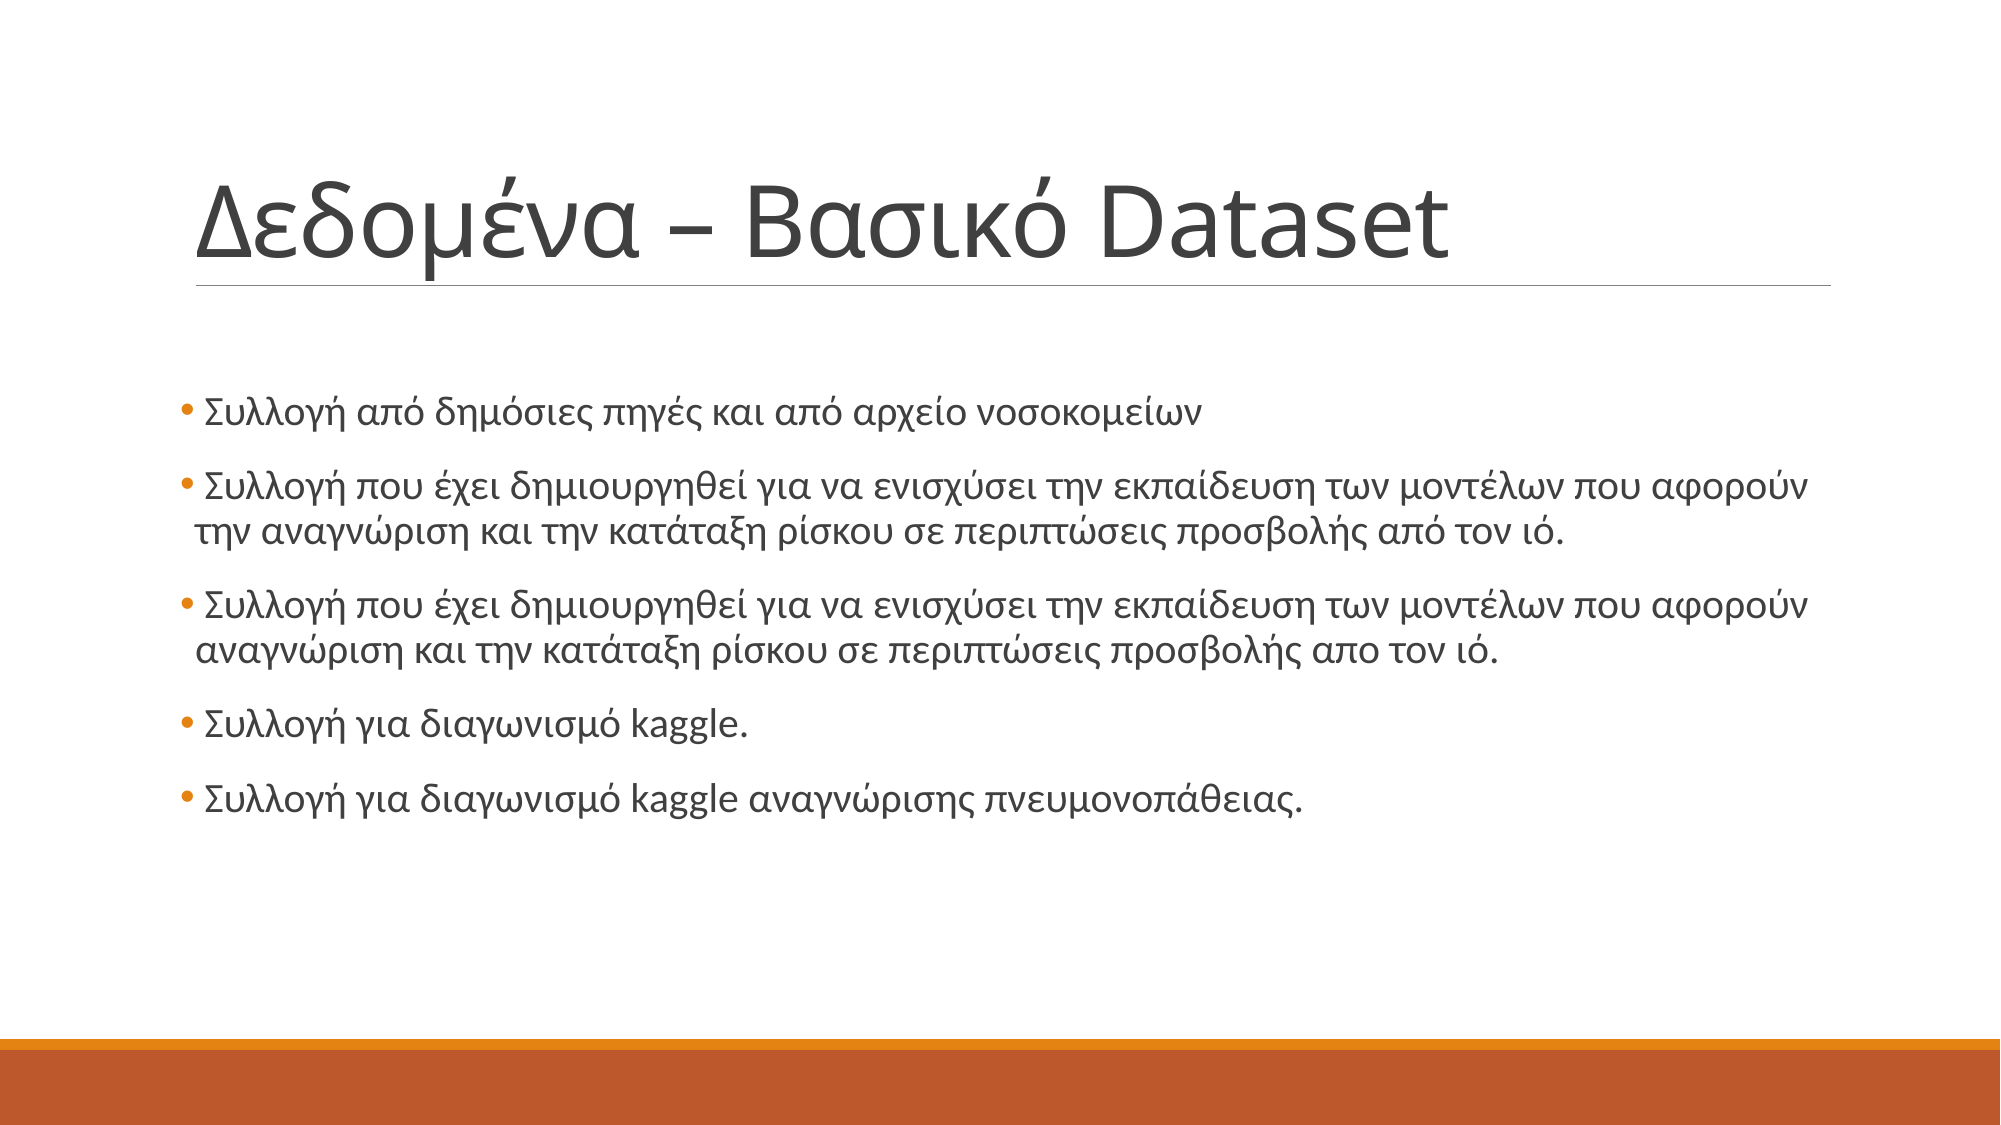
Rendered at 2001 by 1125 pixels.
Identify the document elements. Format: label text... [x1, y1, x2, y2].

title Δεδομένα – Βασικό Dataset [180, 47, 1830, 285]
list Συλλογή από δημόσιες πηγές και από αρχείο νοσοκομείων Συλλογή που έχει δημιουργηθεί για να ενισχύσει την εκπαίδευση των μοντέλων που αφορούν την αναγνώριση και την κατάταξη ρίσκου σε περιπτώσεις προσβολής από τον ιό. Συλλογή που έχει δημιουργηθεί για να ενισχύσει την εκπαίδευση των μοντέλων που αφορούν αναγνώριση και την κατάταξη ρίσκου σε περιπτώσεις προσβολής απο τον ιό. Συλλογή για διαγωνισμό kaggle. Συλλογή για διαγωνισμό kaggle αναγνώρισης πνευμονοπάθειας. [180, 302, 1830, 963]
